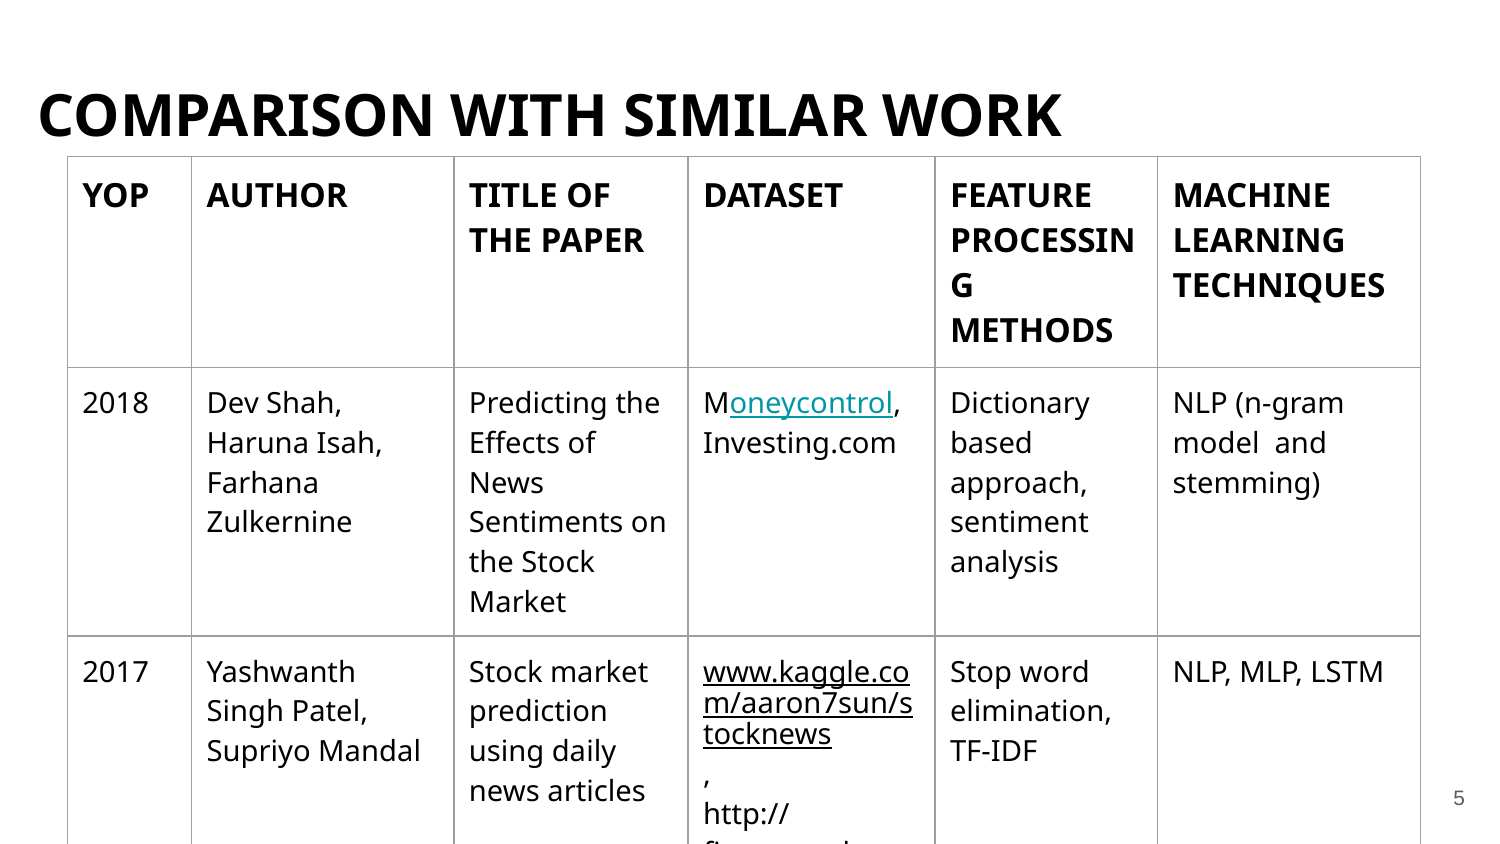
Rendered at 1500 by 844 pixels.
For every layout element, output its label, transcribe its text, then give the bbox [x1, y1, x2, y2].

slide_number ‹#› [1389, 764, 1480, 830]
title COMPARISON WITH SIMILAR WORK [22, 27, 1421, 122]
table_cell Stop word elimination, TF-IDF [936, 637, 1157, 844]
table_header DATASET [689, 157, 934, 367]
table_cell Dev Shah, Haruna Isah, Farhana Zulkernine [192, 368, 453, 635]
table_cell 2018 [68, 368, 191, 635]
table_cell Dictionary based approach, sentiment analysis [936, 368, 1157, 635]
table_header YOP [68, 157, 191, 367]
table_cell Moneycontrol, Investing.com [689, 368, 934, 635]
table_header TITLE OF THE PAPER [455, 157, 687, 367]
table_cell Predicting the Effects of News Sentiments on the Stock Market [455, 368, 687, 635]
table_header AUTHOR [192, 157, 453, 367]
table_cell NLP, MLP, LSTM [1158, 637, 1420, 844]
table_cell www.kaggle.com/aaron7sun/stocknews, http://finance.yahoo.com [689, 637, 934, 844]
table_cell Yashwanth Singh Patel, Supriyo Mandal [192, 637, 453, 844]
table_header FEATURE PROCESSING METHODS [936, 157, 1157, 367]
table_cell Stock market prediction using daily news articles [455, 637, 687, 844]
table_cell NLP (n-gram model and stemming) [1158, 368, 1420, 635]
table_cell 2017 [68, 637, 191, 844]
table_header MACHINE LEARNING TECHNIQUES [1158, 157, 1420, 367]
